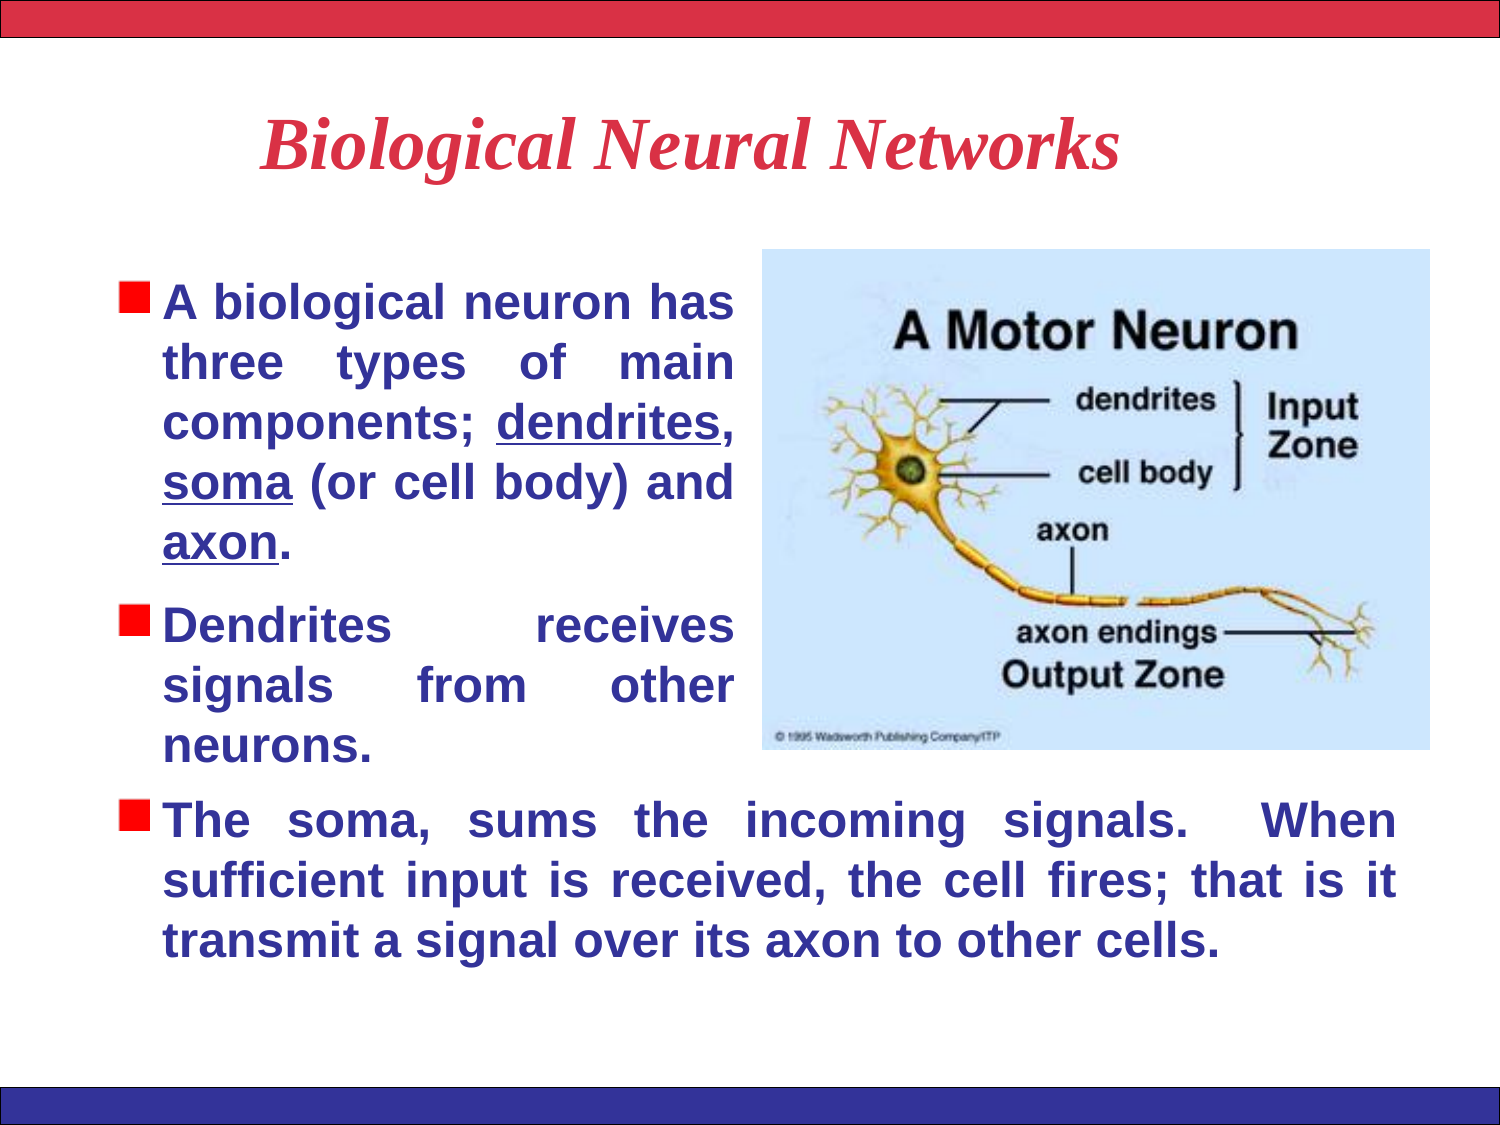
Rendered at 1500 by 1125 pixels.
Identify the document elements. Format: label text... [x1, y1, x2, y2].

picture [762, 249, 1430, 751]
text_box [112, 262, 751, 578]
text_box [112, 585, 751, 779]
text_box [112, 779, 1413, 976]
text_box Biological Neural Networks [245, 87, 1138, 193]
